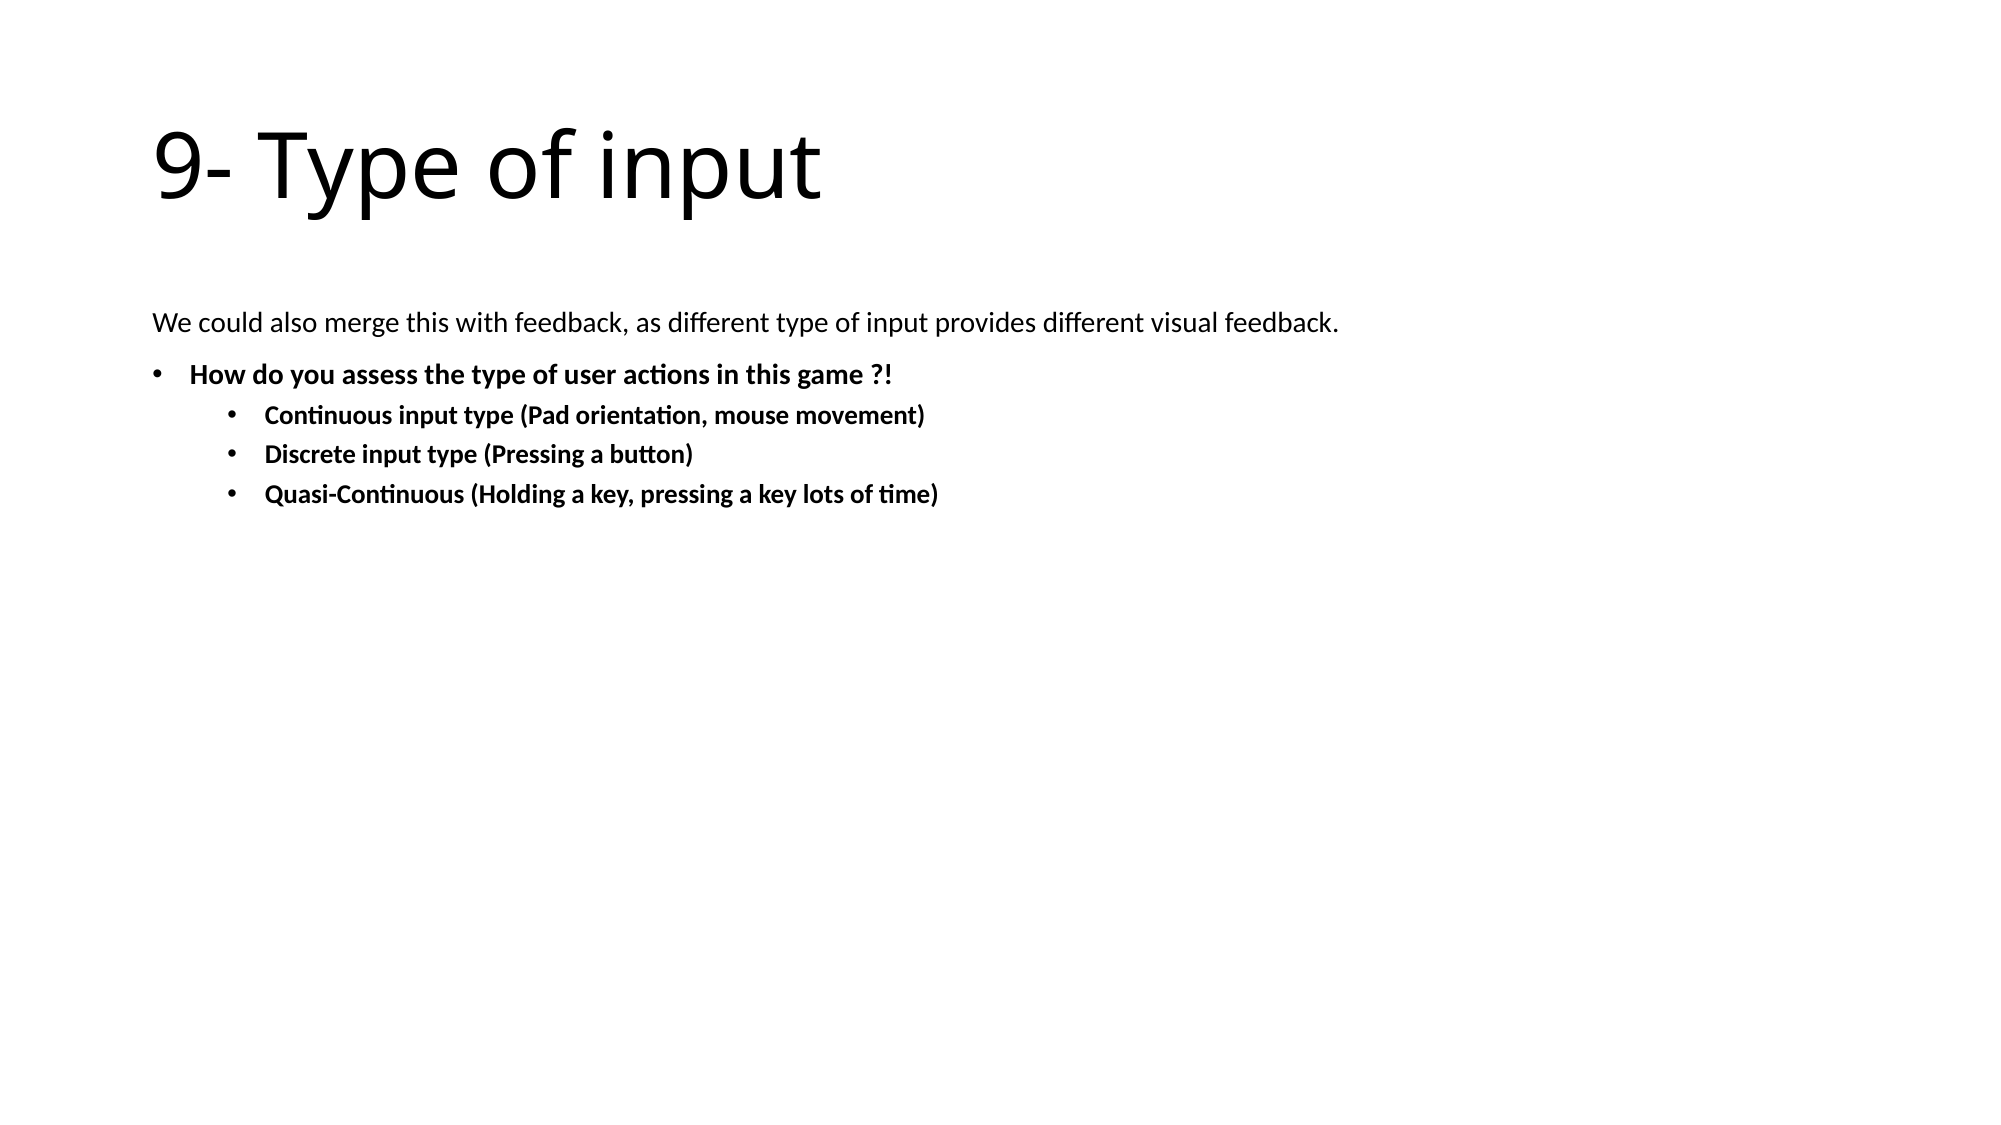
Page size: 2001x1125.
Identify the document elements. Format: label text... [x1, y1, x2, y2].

title 9- Type of input [137, 59, 1863, 278]
list We could also merge this with feedback, as different type of input provides different visual feedback. How do you assess the type of user actions in this game ?! Continuous input type (Pad orientation, mouse movement) Discrete input type (Pressing a button) Quasi-Continuous (Holding a key, pressing a key lots of time) [137, 299, 1863, 1014]
